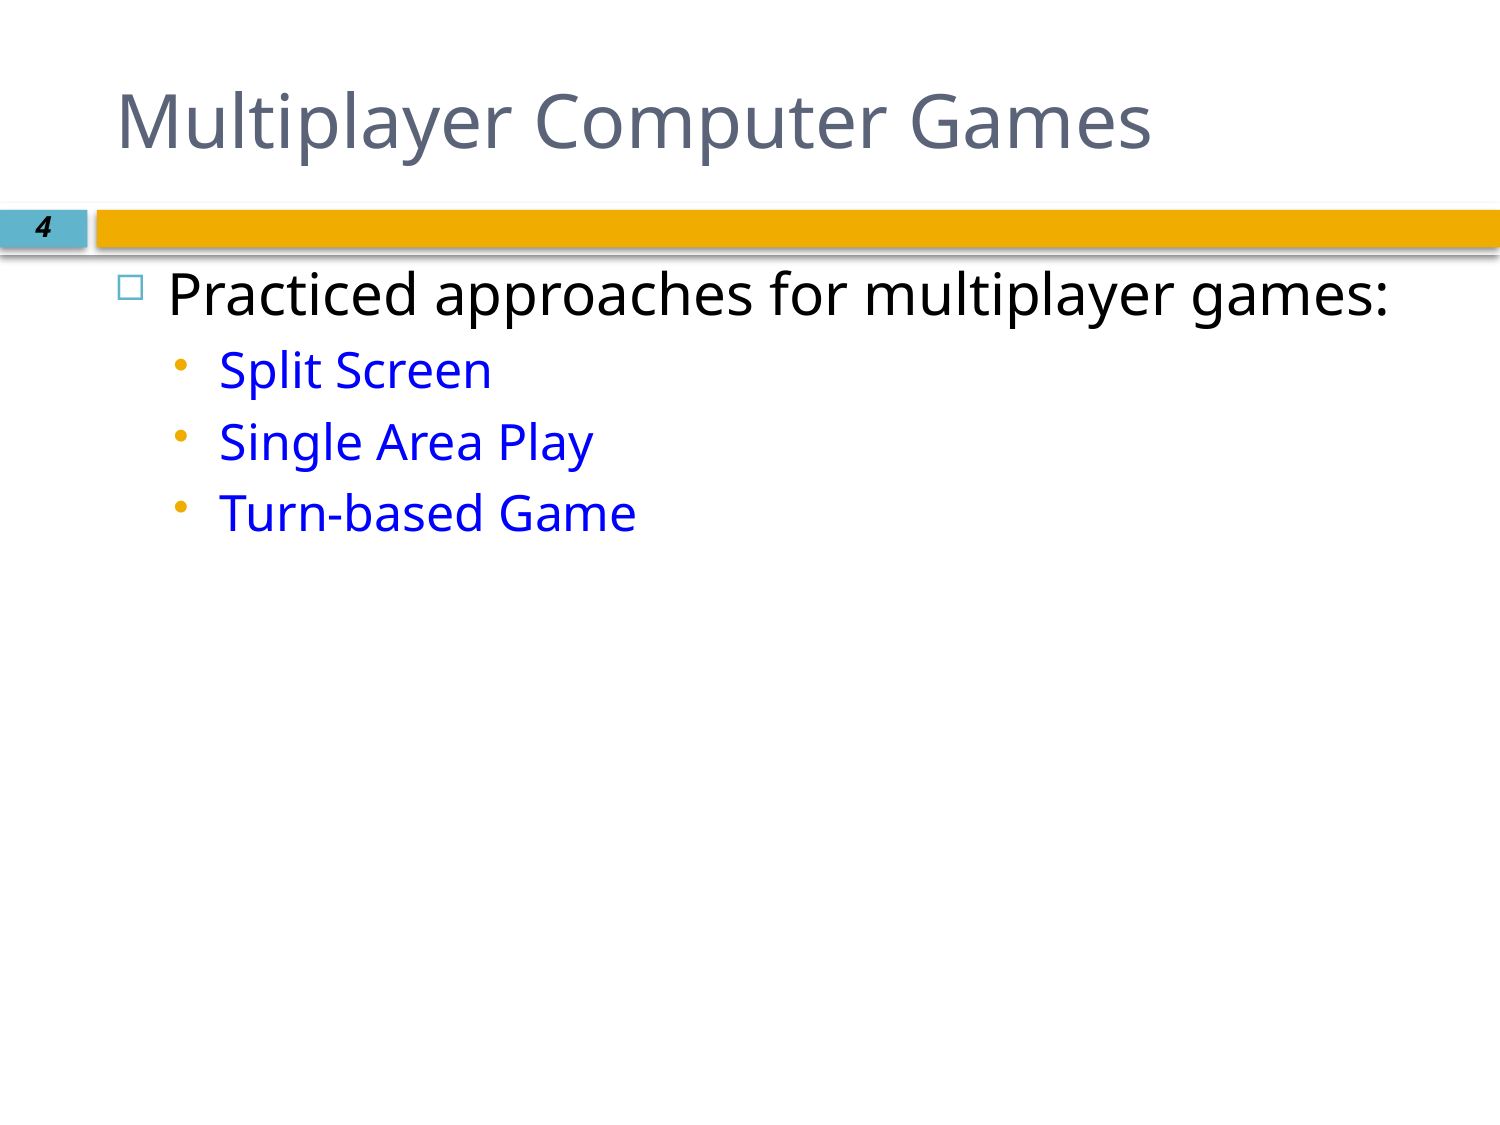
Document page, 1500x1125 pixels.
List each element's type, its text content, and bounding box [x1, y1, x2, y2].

slide_number 4 [0, 208, 88, 249]
list Practiced approaches for multiplayer games: Split Screen Single Area Play Turn-based Game [99, 249, 1438, 1063]
title Multiplayer Computer Games [100, 37, 1438, 200]
